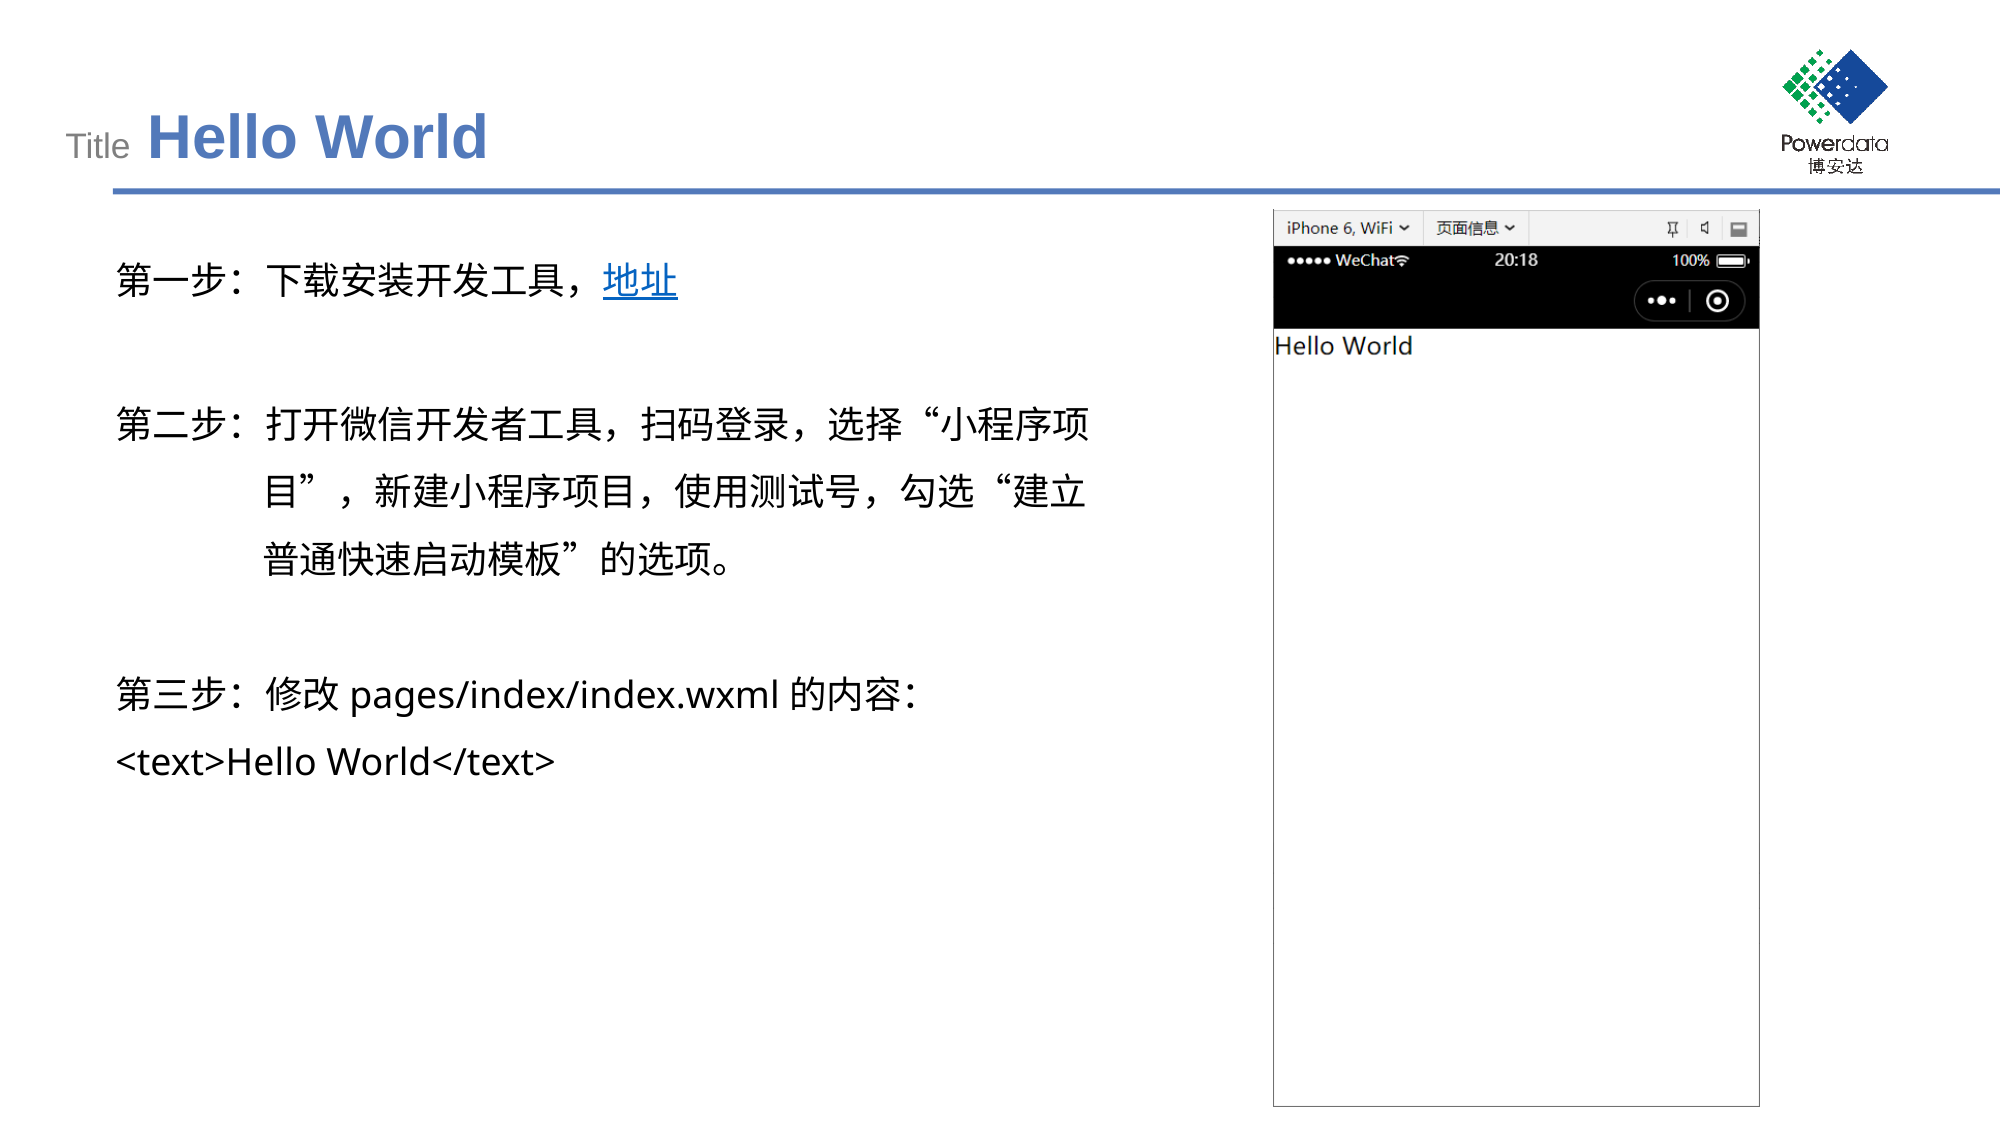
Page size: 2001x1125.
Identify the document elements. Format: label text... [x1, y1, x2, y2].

picture [1782, 49, 1888, 174]
text_box [112, 187, 2000, 196]
picture [1273, 209, 1760, 1107]
text_box 第一步：下载安装开发工具，地址 第二步：打开微信开发者工具，扫码登录，选择“小程序项目”，新建小程序项目，使用测试号，勾选“建立普通快速启动模板”的选项。 第三步：修改pages/index/index.wxml的内容： <text>Hello World</text> [100, 222, 1114, 791]
text_box Title Hello World [50, 89, 944, 179]
